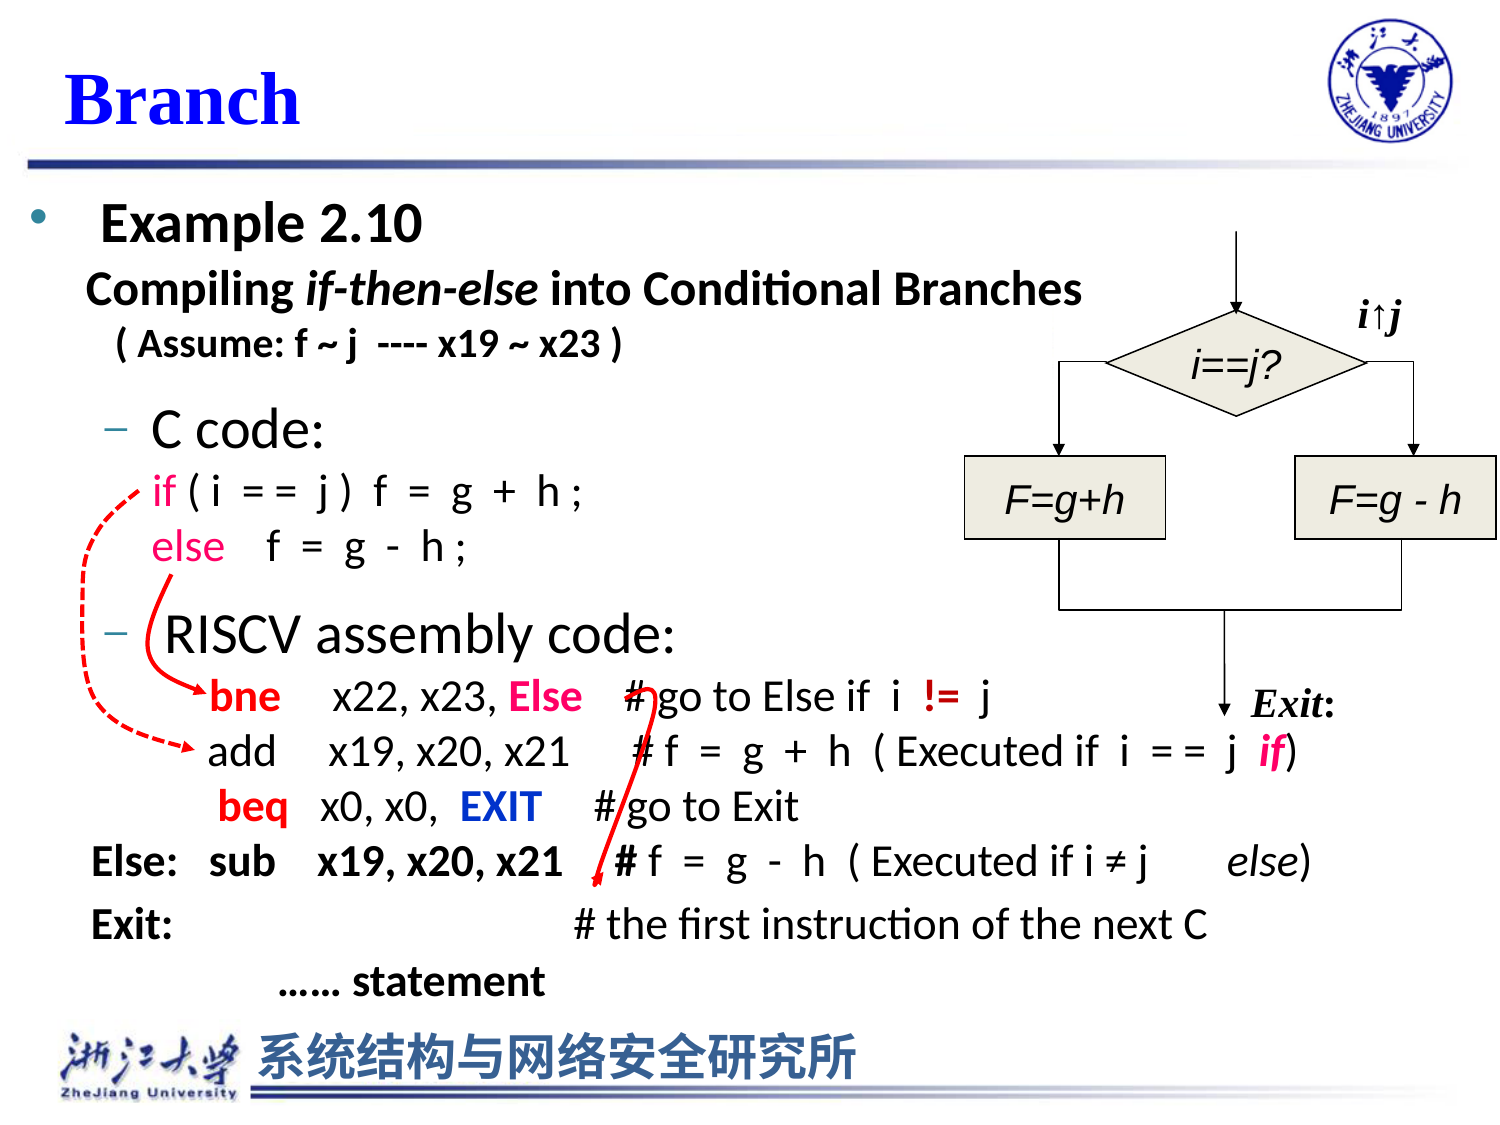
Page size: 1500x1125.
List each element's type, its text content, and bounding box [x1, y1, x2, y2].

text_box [964, 231, 1497, 735]
list Example 2.10 Compiling if-then-else into Conditional Branches ( Assume: f ~ j ---- x19 ~ x23 ) C code: if ( i = = j ) f = g + h ; else f = g - h ; RISCV assembly code: bne x22, x23, Else # go to Else if i != j add x19, x20, x21 # f = g + h ( Executed if i = = j if) beq x0, x0, EXIT # go to Exit Else: sub x19, x20, x21 # f = g - h ( Executed if i ≠ j else) Exit: # the first instruction of the next C …… statement [14, 168, 1486, 1024]
text_box [80, 488, 195, 753]
title Branch [49, 31, 1451, 158]
text_box [161, 573, 207, 696]
picture [7, 0, 1493, 1125]
text_box [590, 686, 658, 888]
